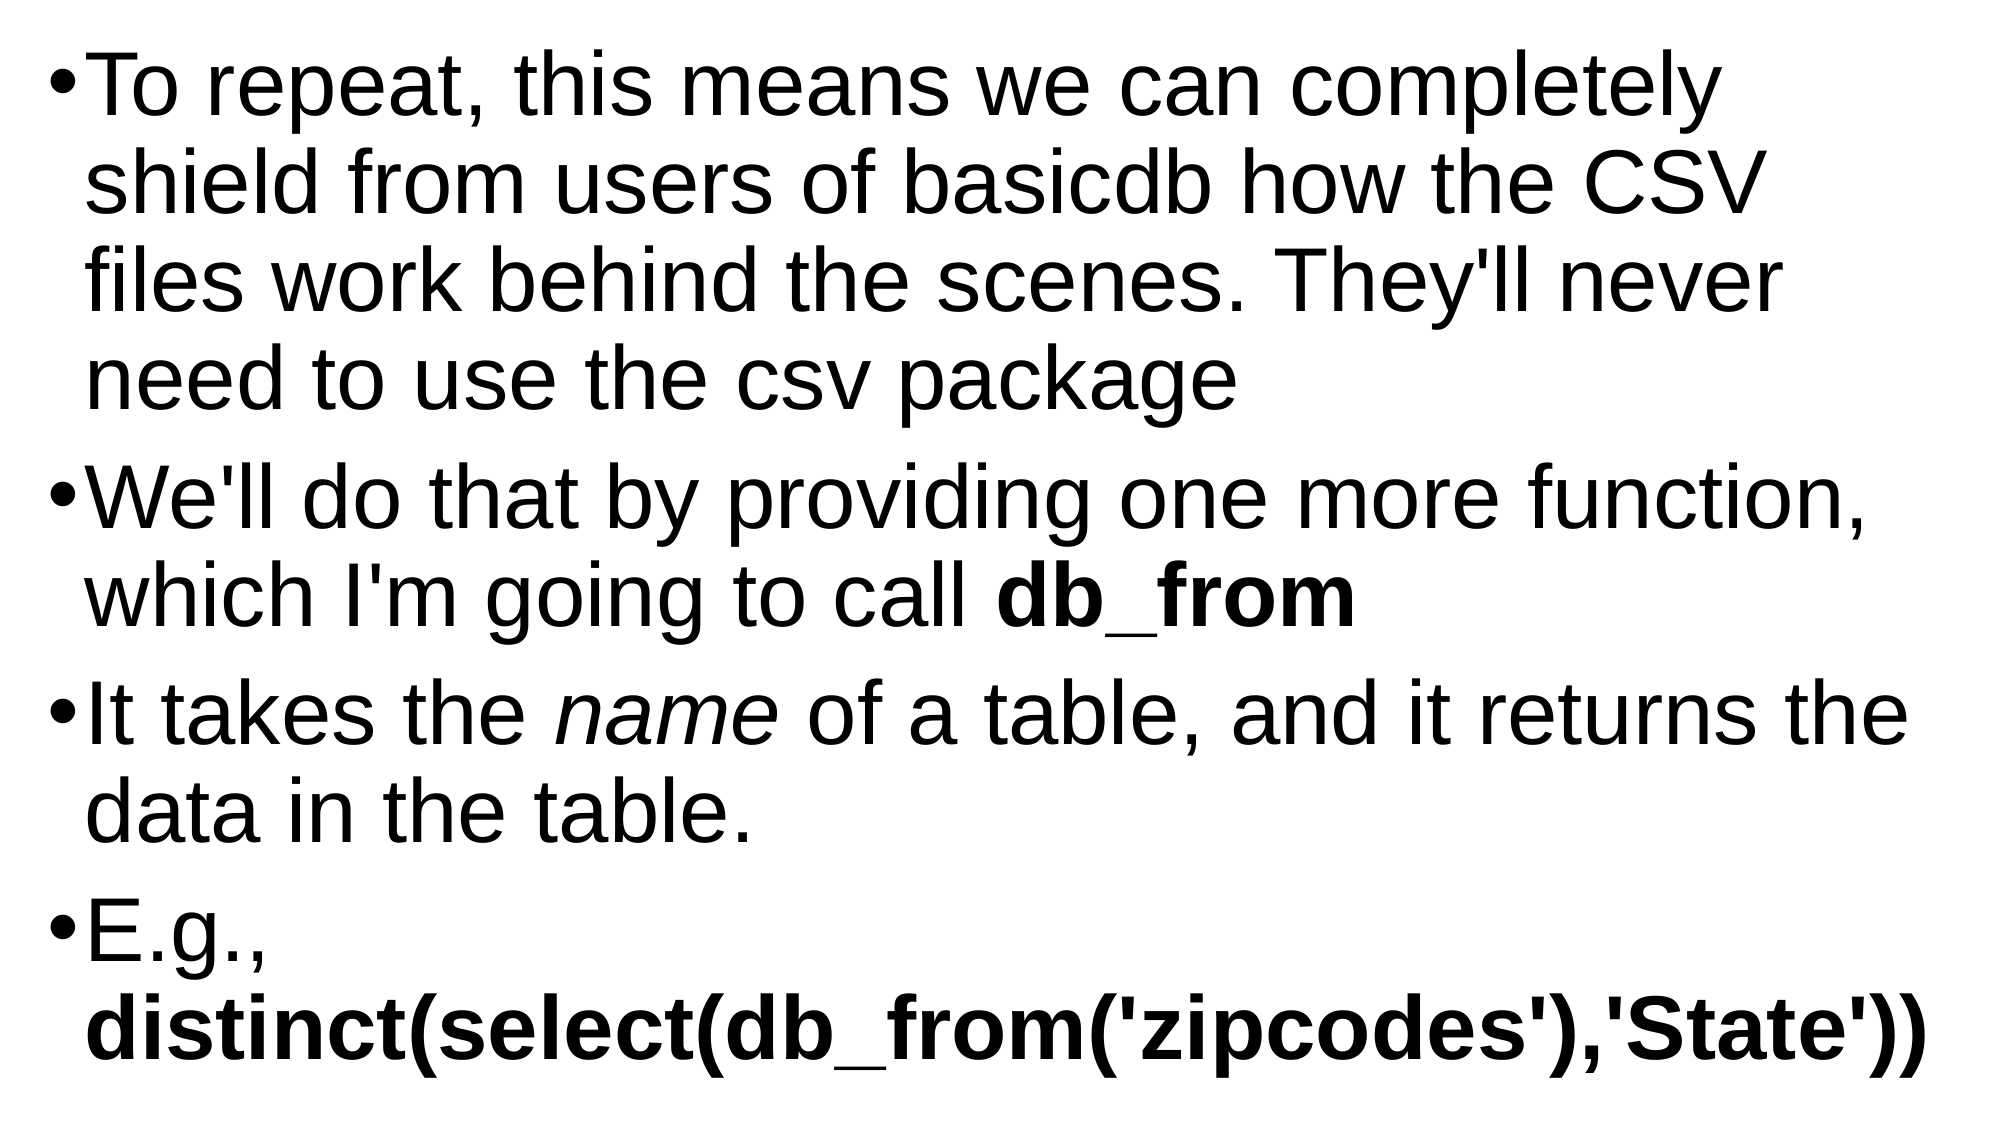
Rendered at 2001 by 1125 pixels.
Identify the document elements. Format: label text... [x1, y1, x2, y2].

list To repeat, this means we can completely shield from users of basicdb how the CSV files work behind the scenes. They'll never need to use the csv package We'll do that by providing one more function, which I'm going to call db_from It takes the name of a table, and it returns the data in the table. E.g., distinct(select(db_from('zipcodes'),'State')) [32, 29, 1967, 1091]
